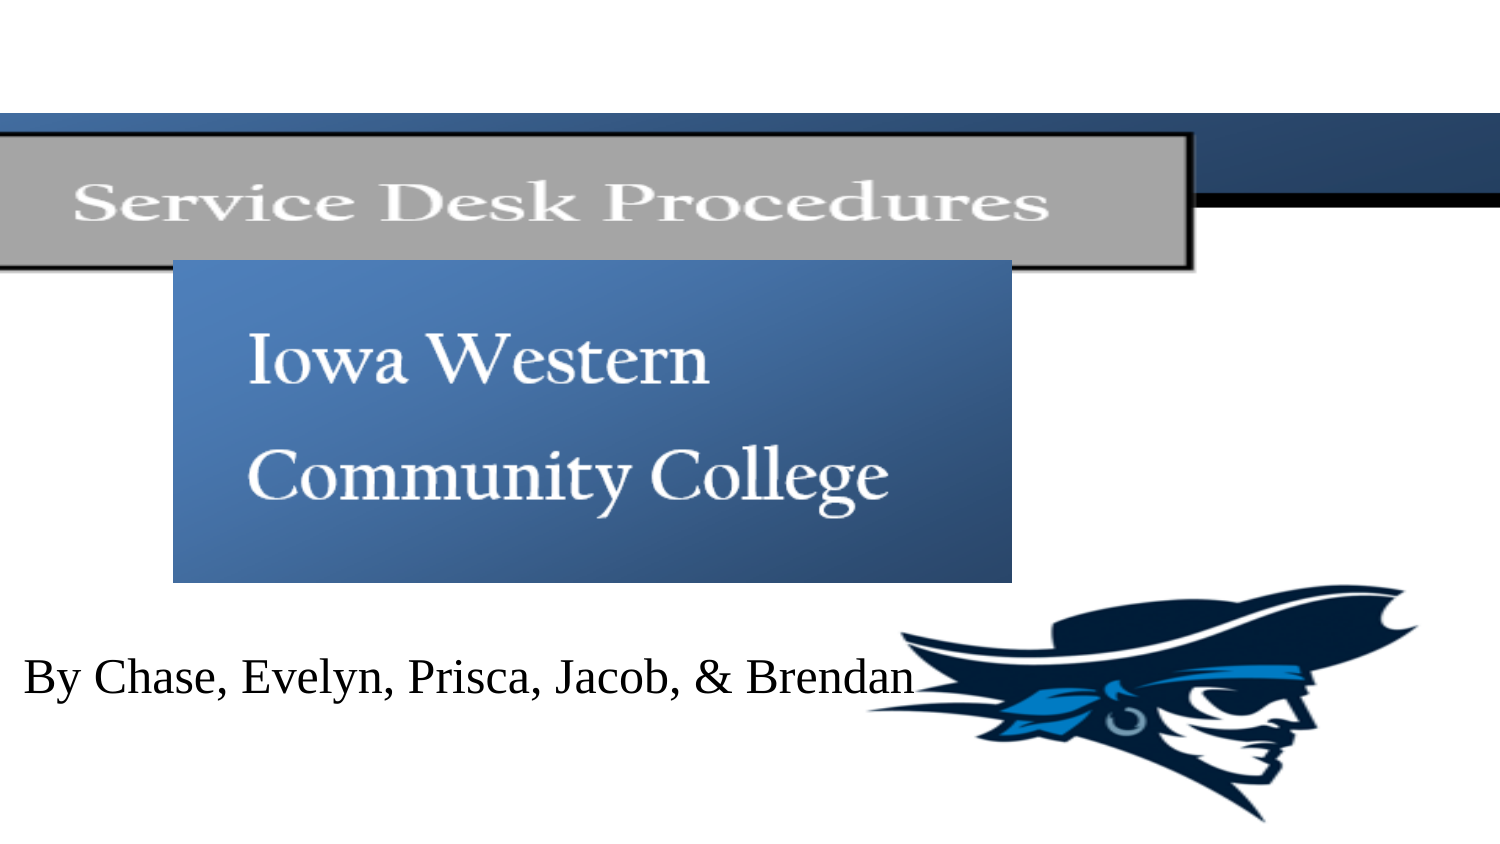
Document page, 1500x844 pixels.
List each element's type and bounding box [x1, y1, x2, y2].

picture [0, 113, 1500, 844]
